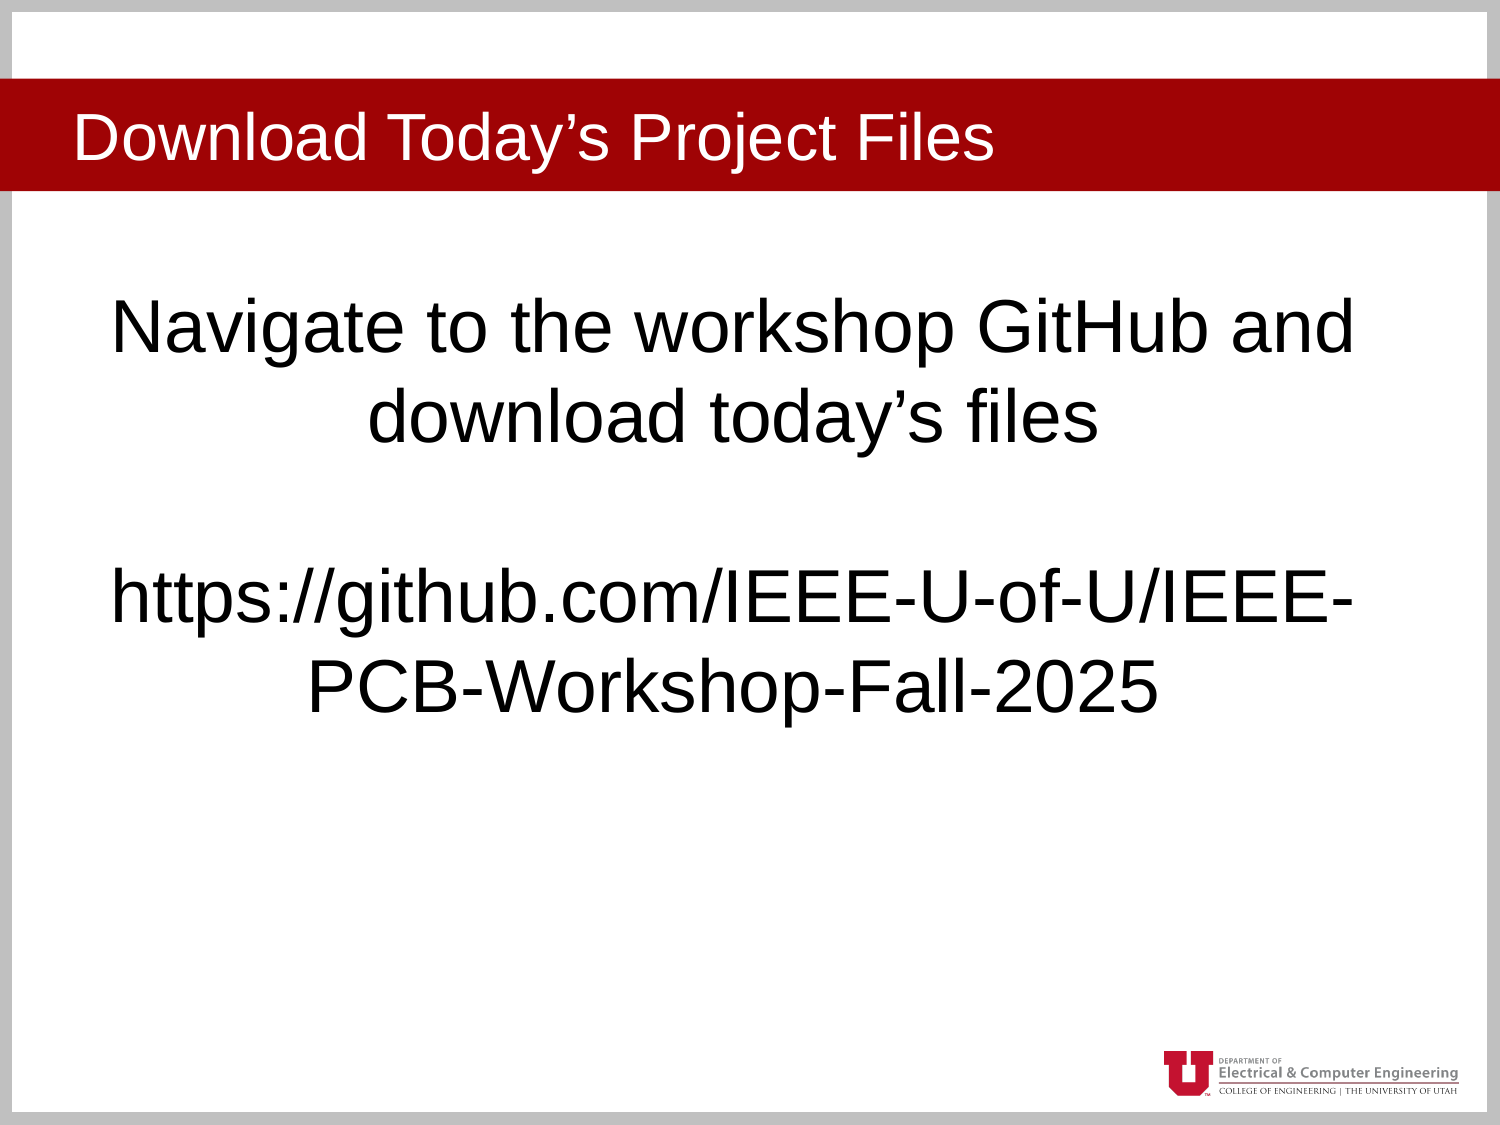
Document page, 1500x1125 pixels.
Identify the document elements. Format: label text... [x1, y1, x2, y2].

text_box [0, 0, 1500, 78]
text_box [0, 192, 1500, 1125]
picture [1163, 1051, 1459, 1096]
text_box Navigate to the workshop GitHub and download today’s files https://github.com/IEEE-U-of-U/IEEE-PCB-Workshop-Fall-2025 [57, 269, 1410, 917]
text_box Download Today’s Project Files [58, 84, 1418, 184]
text_box [0, 78, 1500, 192]
